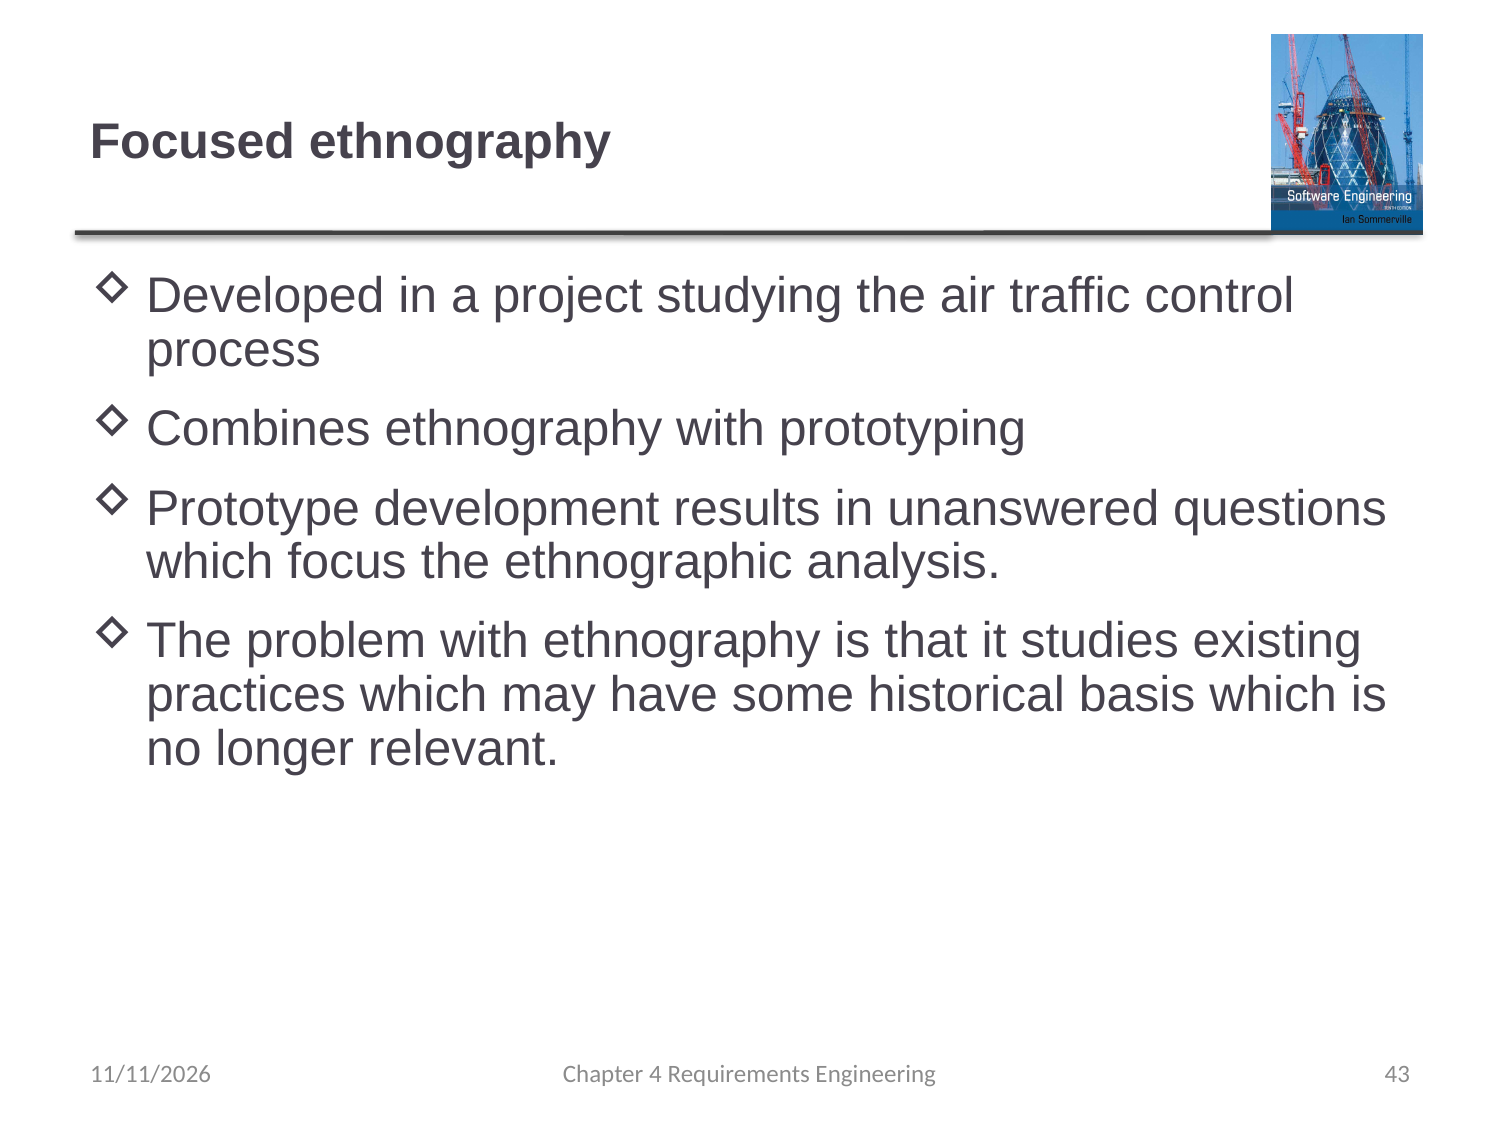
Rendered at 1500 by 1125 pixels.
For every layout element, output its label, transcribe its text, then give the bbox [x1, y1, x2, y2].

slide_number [75, 1042, 425, 1103]
title Focused ethnography [74, 44, 1272, 233]
footer Chapter 4 Requirements Engineering [512, 1042, 988, 1103]
list Developed in a project studying the air traffic control process Combines ethnography with prototyping Prototype development results in unanswered questions which focus the ethnographic analysis. The problem with ethnography is that it studies existing practices which may have some historical basis which is no longer relevant. [75, 262, 1425, 1005]
slide_number 43 [1074, 1042, 1425, 1103]
picture [1271, 34, 1423, 230]
